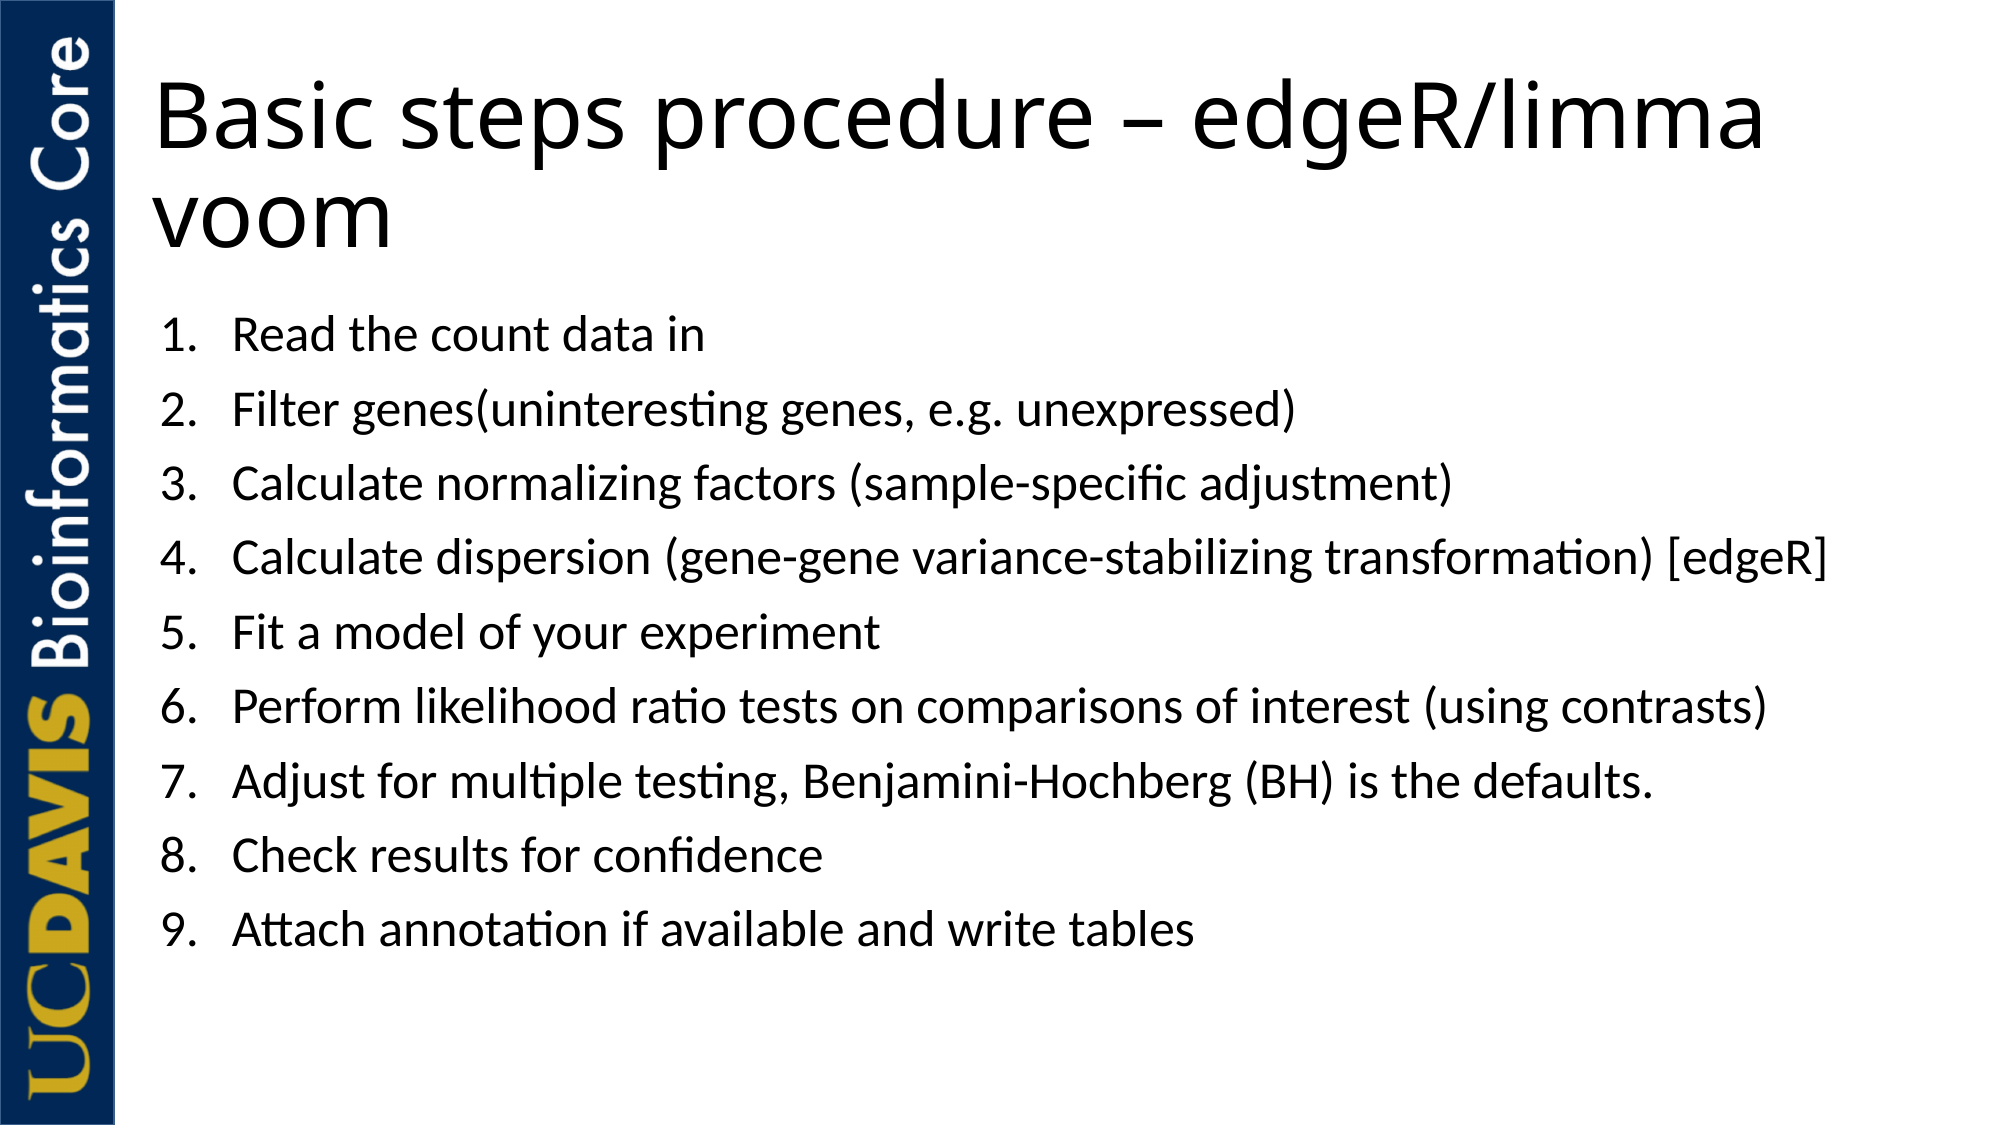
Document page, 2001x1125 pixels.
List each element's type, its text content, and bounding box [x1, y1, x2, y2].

picture [8, 0, 112, 1121]
title Basic steps procedure – edgeR/limma voom [137, 59, 1863, 278]
list Read the count data in Filter genes(uninteresting genes, e.g. unexpressed) Calculate normalizing factors (sample-specific adjustment) Calculate dispersion (gene-gene variance-stabilizing transformation) [edgeR] Fit a model of your experiment Perform likelihood ratio tests on comparisons of interest (using contrasts) Adjust for multiple testing, Benjamini-Hochberg (BH) is the defaults. Check results for confidence Attach annotation if available and write tables [137, 299, 1863, 1014]
